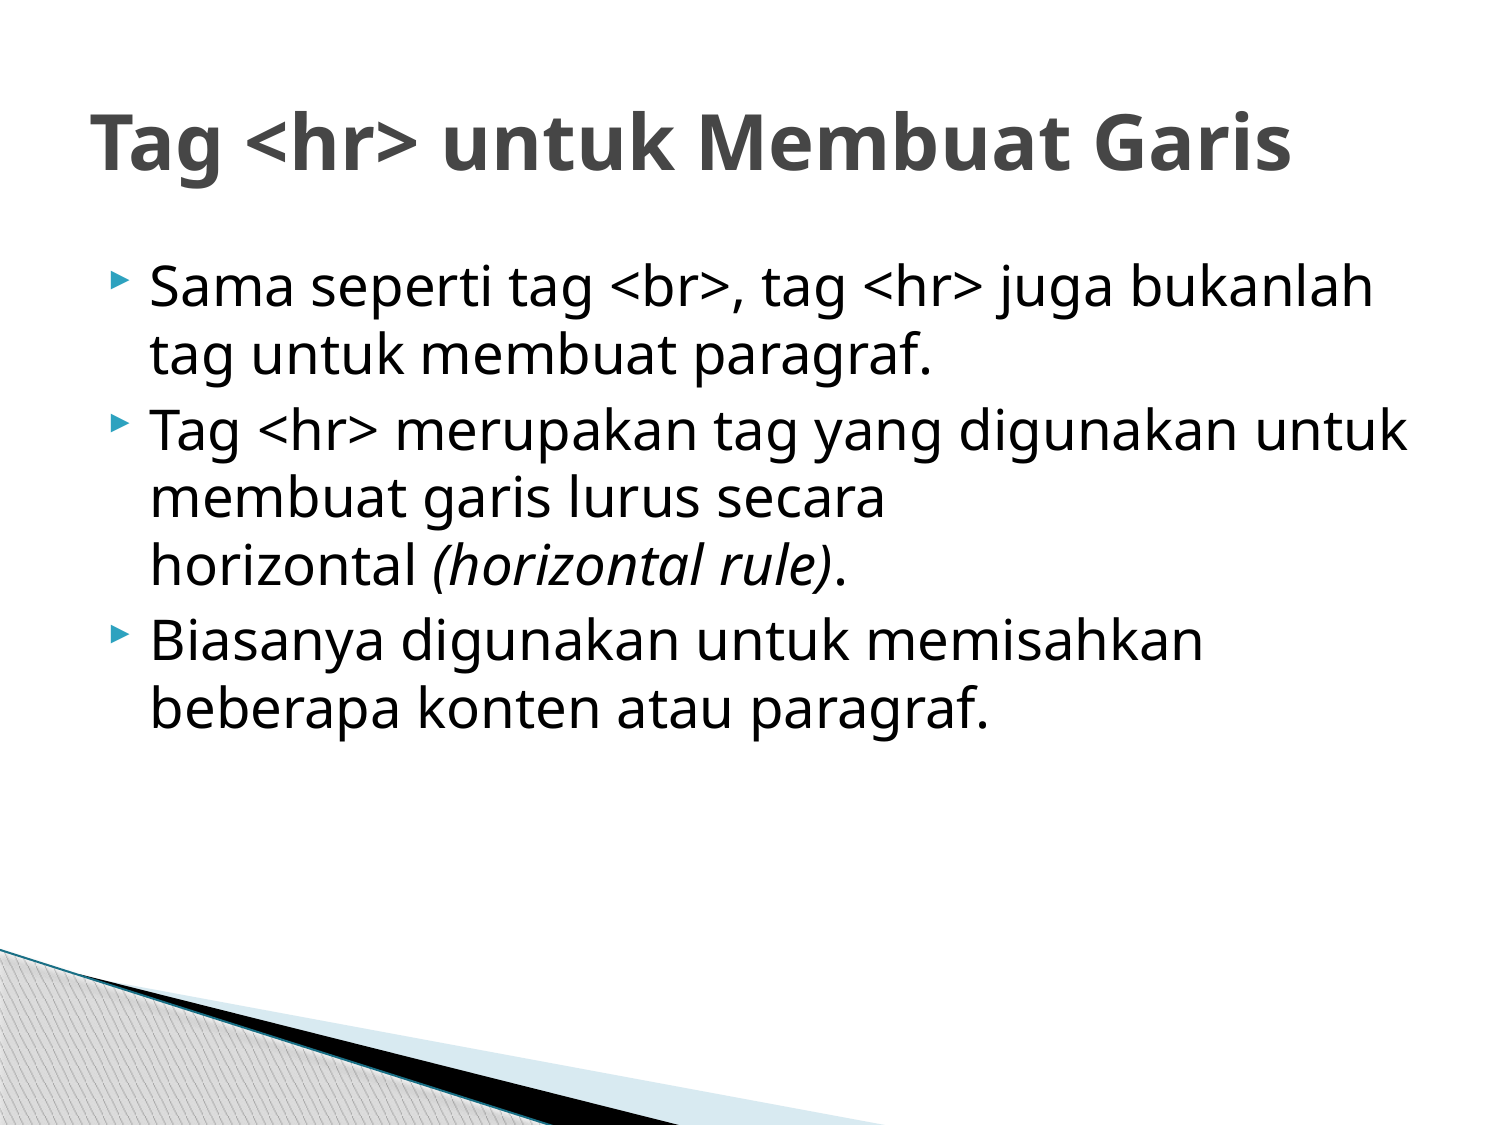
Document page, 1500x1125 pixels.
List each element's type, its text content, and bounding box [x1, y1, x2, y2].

list Sama seperti tag <br>, tag <hr> juga bukanlah tag untuk membuat paragraf. Tag <hr> merupakan tag yang digunakan untuk membuat garis lurus secara horizontal (horizontal rule). Biasanya digunakan untuk memisahkan beberapa konten atau paragraf. [75, 243, 1425, 986]
title Tag <hr> untuk Membuat Garis [75, 45, 1425, 233]
